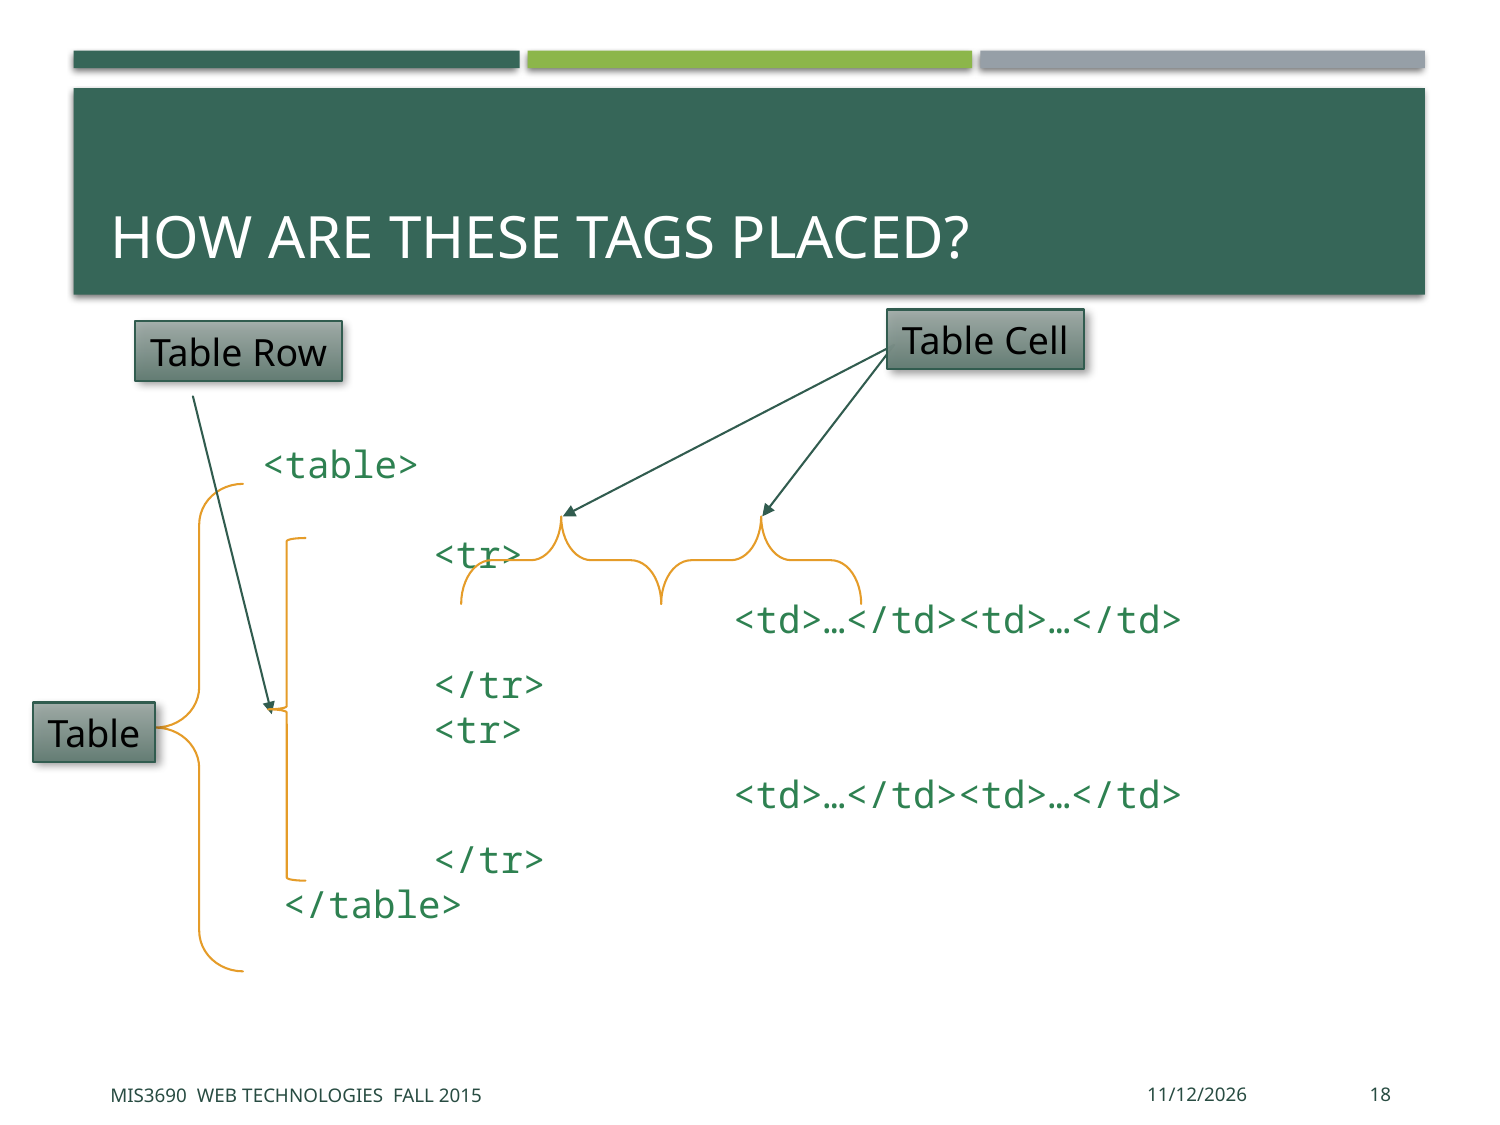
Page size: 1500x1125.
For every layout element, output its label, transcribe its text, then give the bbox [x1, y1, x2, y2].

title How are these tags placed? [95, 99, 1406, 278]
text_box [660, 515, 863, 605]
text_box [762, 355, 885, 517]
text_box Table Row [134, 320, 343, 382]
text_box [218, 482, 244, 590]
footer MIS3690 Web Technologies Fall 2015 [95, 1064, 895, 1125]
text_box [460, 515, 661, 605]
text_box [266, 536, 307, 882]
slide_number 18 [1279, 1065, 1406, 1125]
text_box [562, 348, 885, 517]
text_box [167, 491, 244, 973]
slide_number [911, 1084, 1262, 1125]
text_box [191, 395, 275, 709]
text_box <table> <tr> <td>…</td><td>…</td> </tr> <tr> <td>…</td><td>…</td> </tr> </table> [217, 433, 1343, 1084]
text_box Table Cell [886, 308, 1085, 370]
text_box Table [32, 701, 156, 763]
